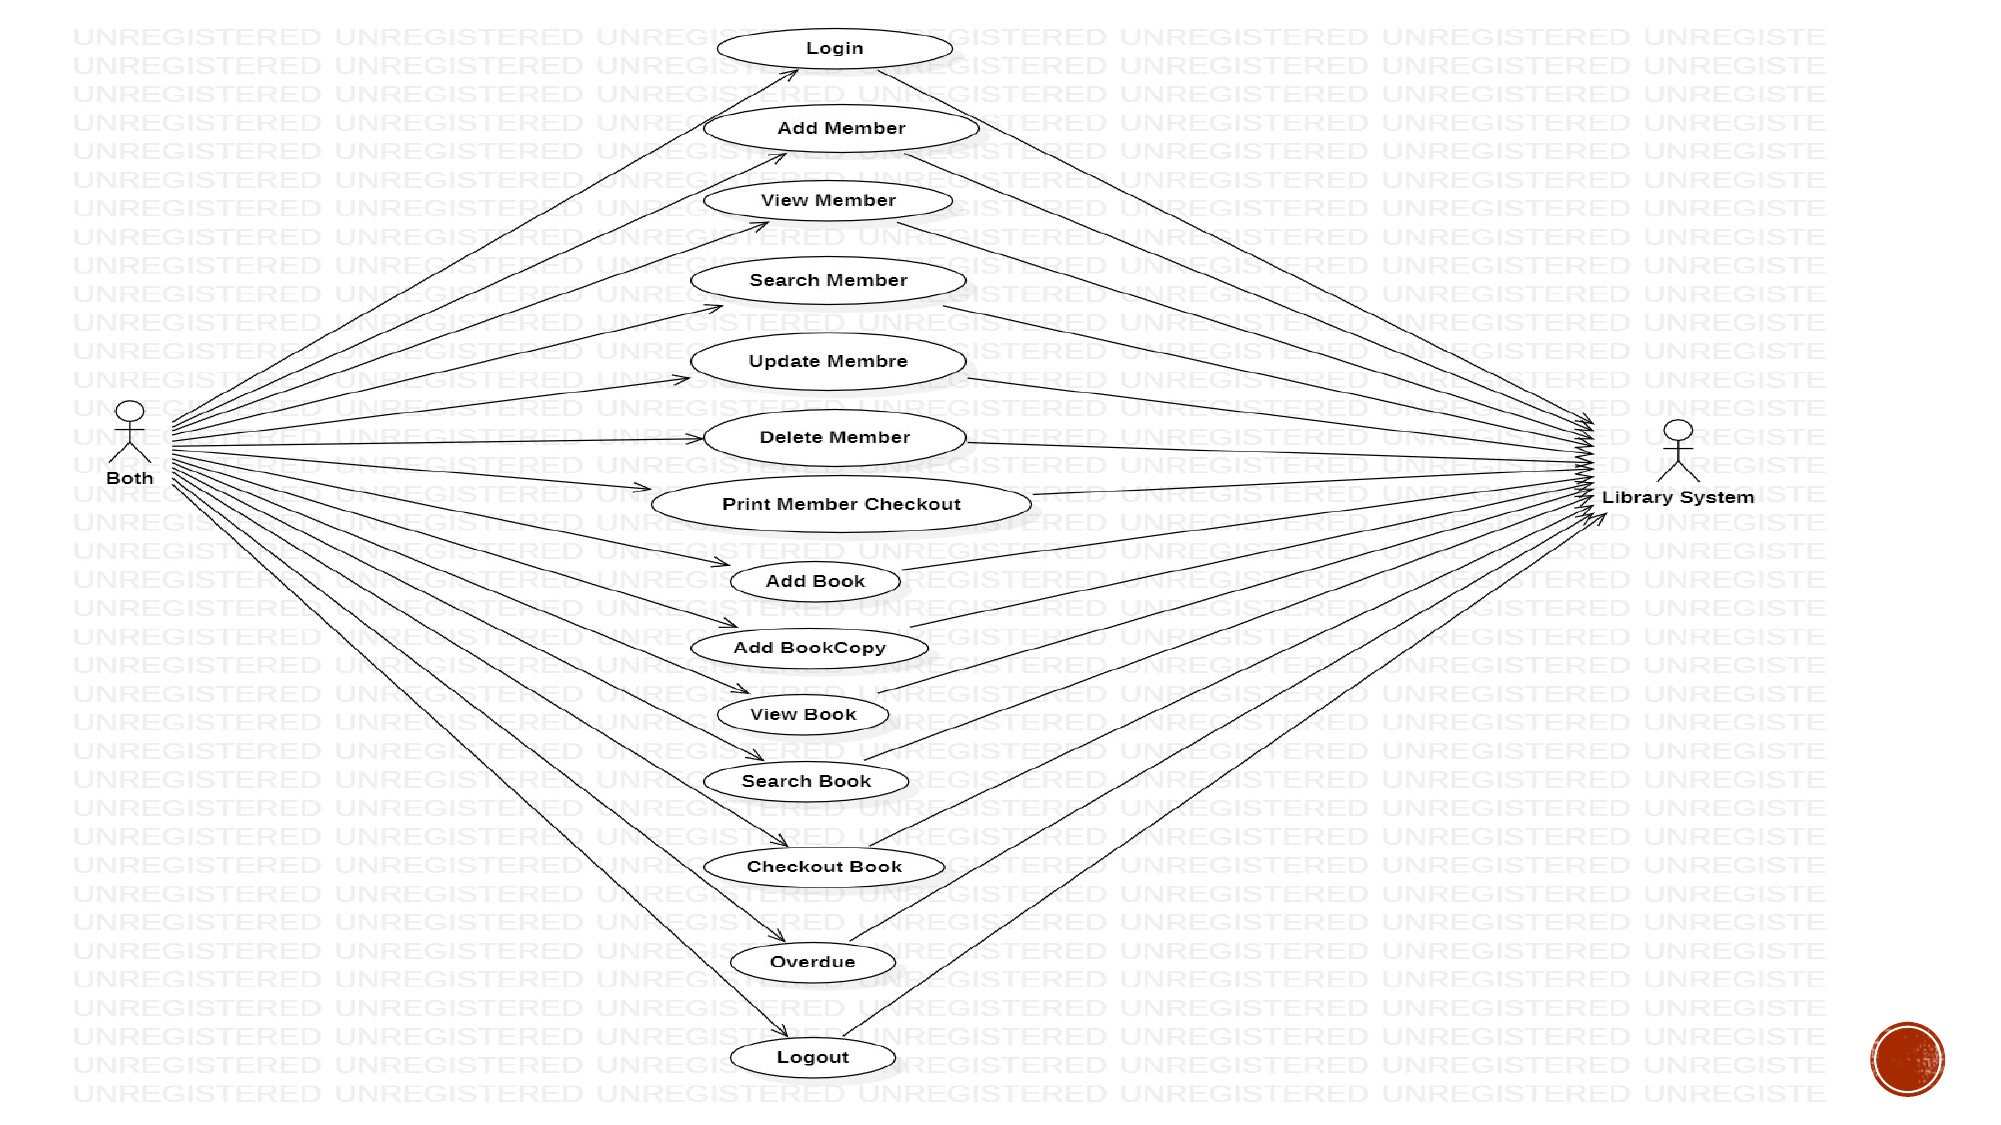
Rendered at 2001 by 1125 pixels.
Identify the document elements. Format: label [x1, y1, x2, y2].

list [79, 21, 1823, 1121]
